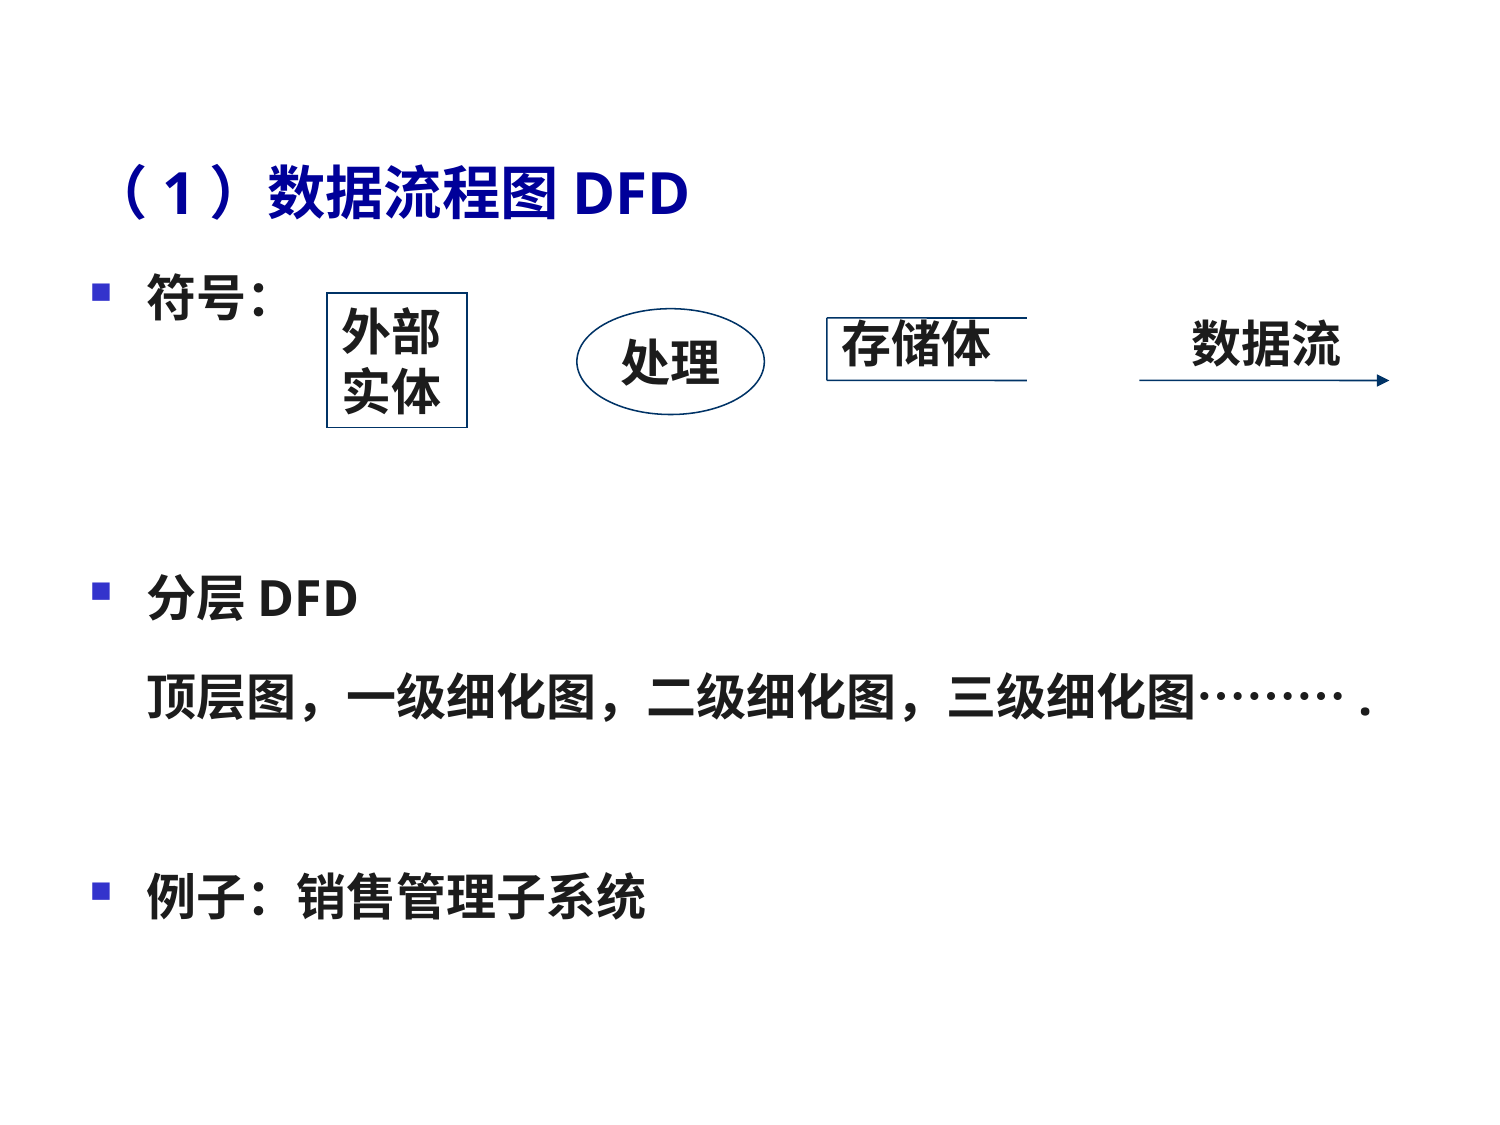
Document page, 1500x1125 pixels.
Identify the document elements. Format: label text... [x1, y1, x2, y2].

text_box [326, 292, 1390, 430]
list （1）数据流程图DFD 符号： 分层DFD 顶层图，一级细化图，二级细化图，三级细化图………. 例子：销售管理子系统 [74, 113, 1400, 941]
